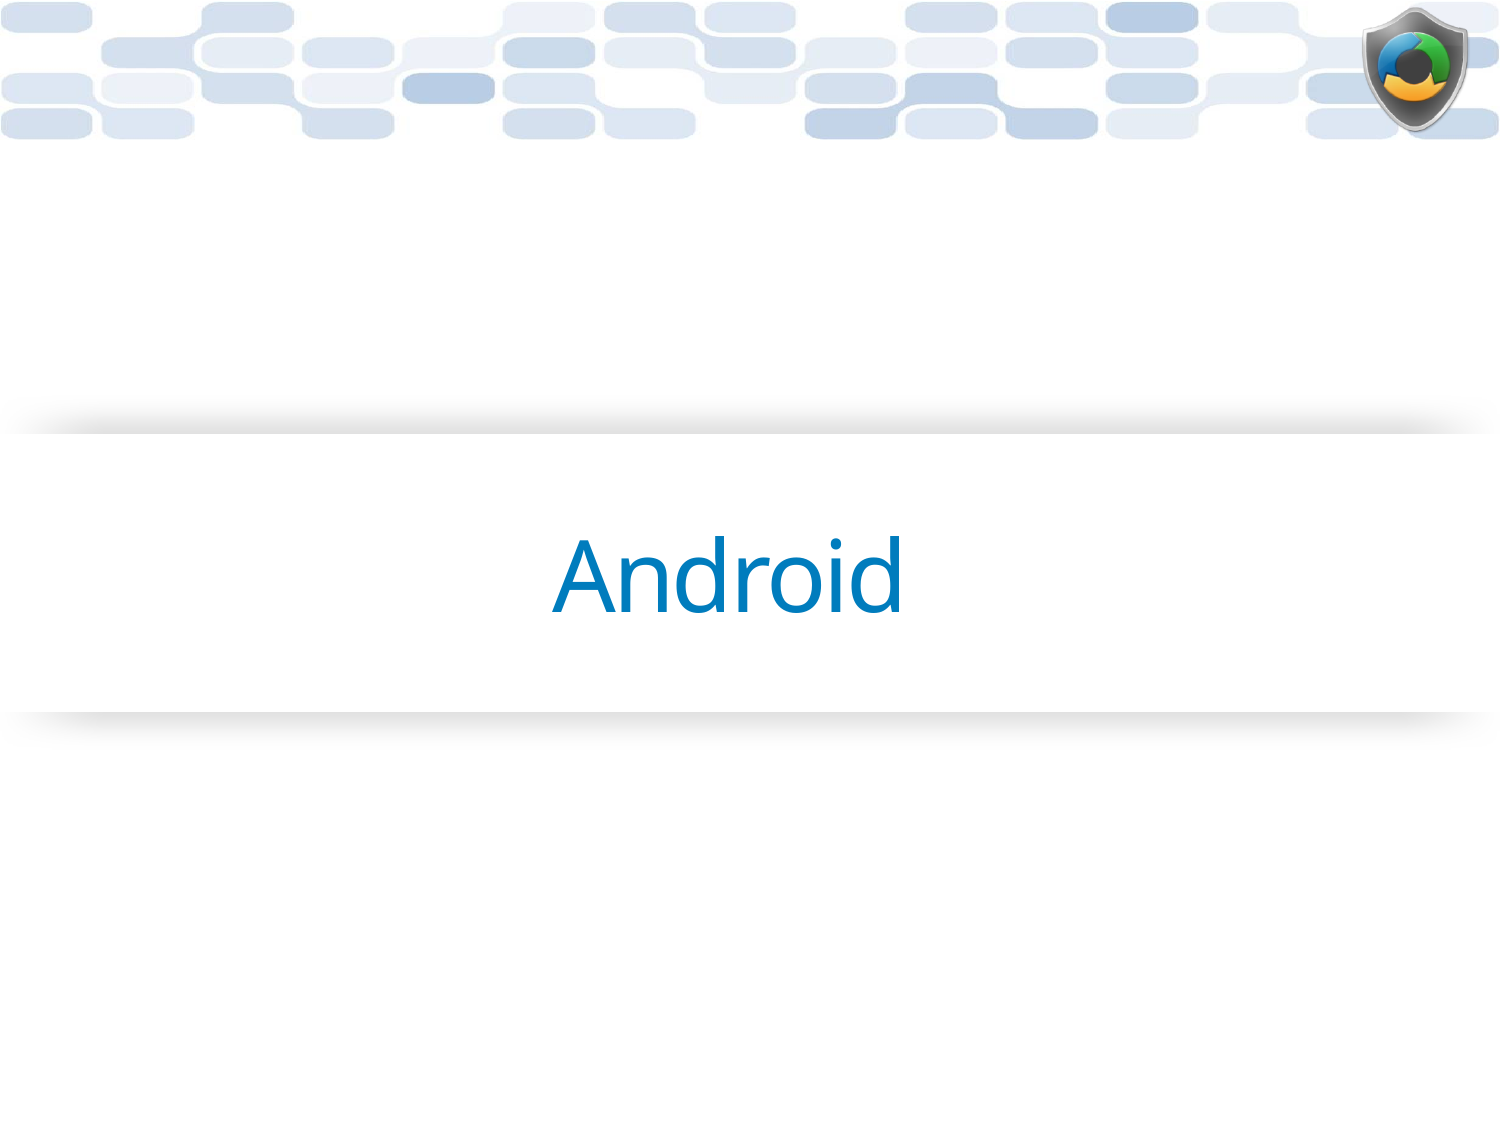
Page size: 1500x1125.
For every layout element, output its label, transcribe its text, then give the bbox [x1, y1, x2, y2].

picture [0, 0, 1500, 140]
title Android [71, 512, 1389, 634]
